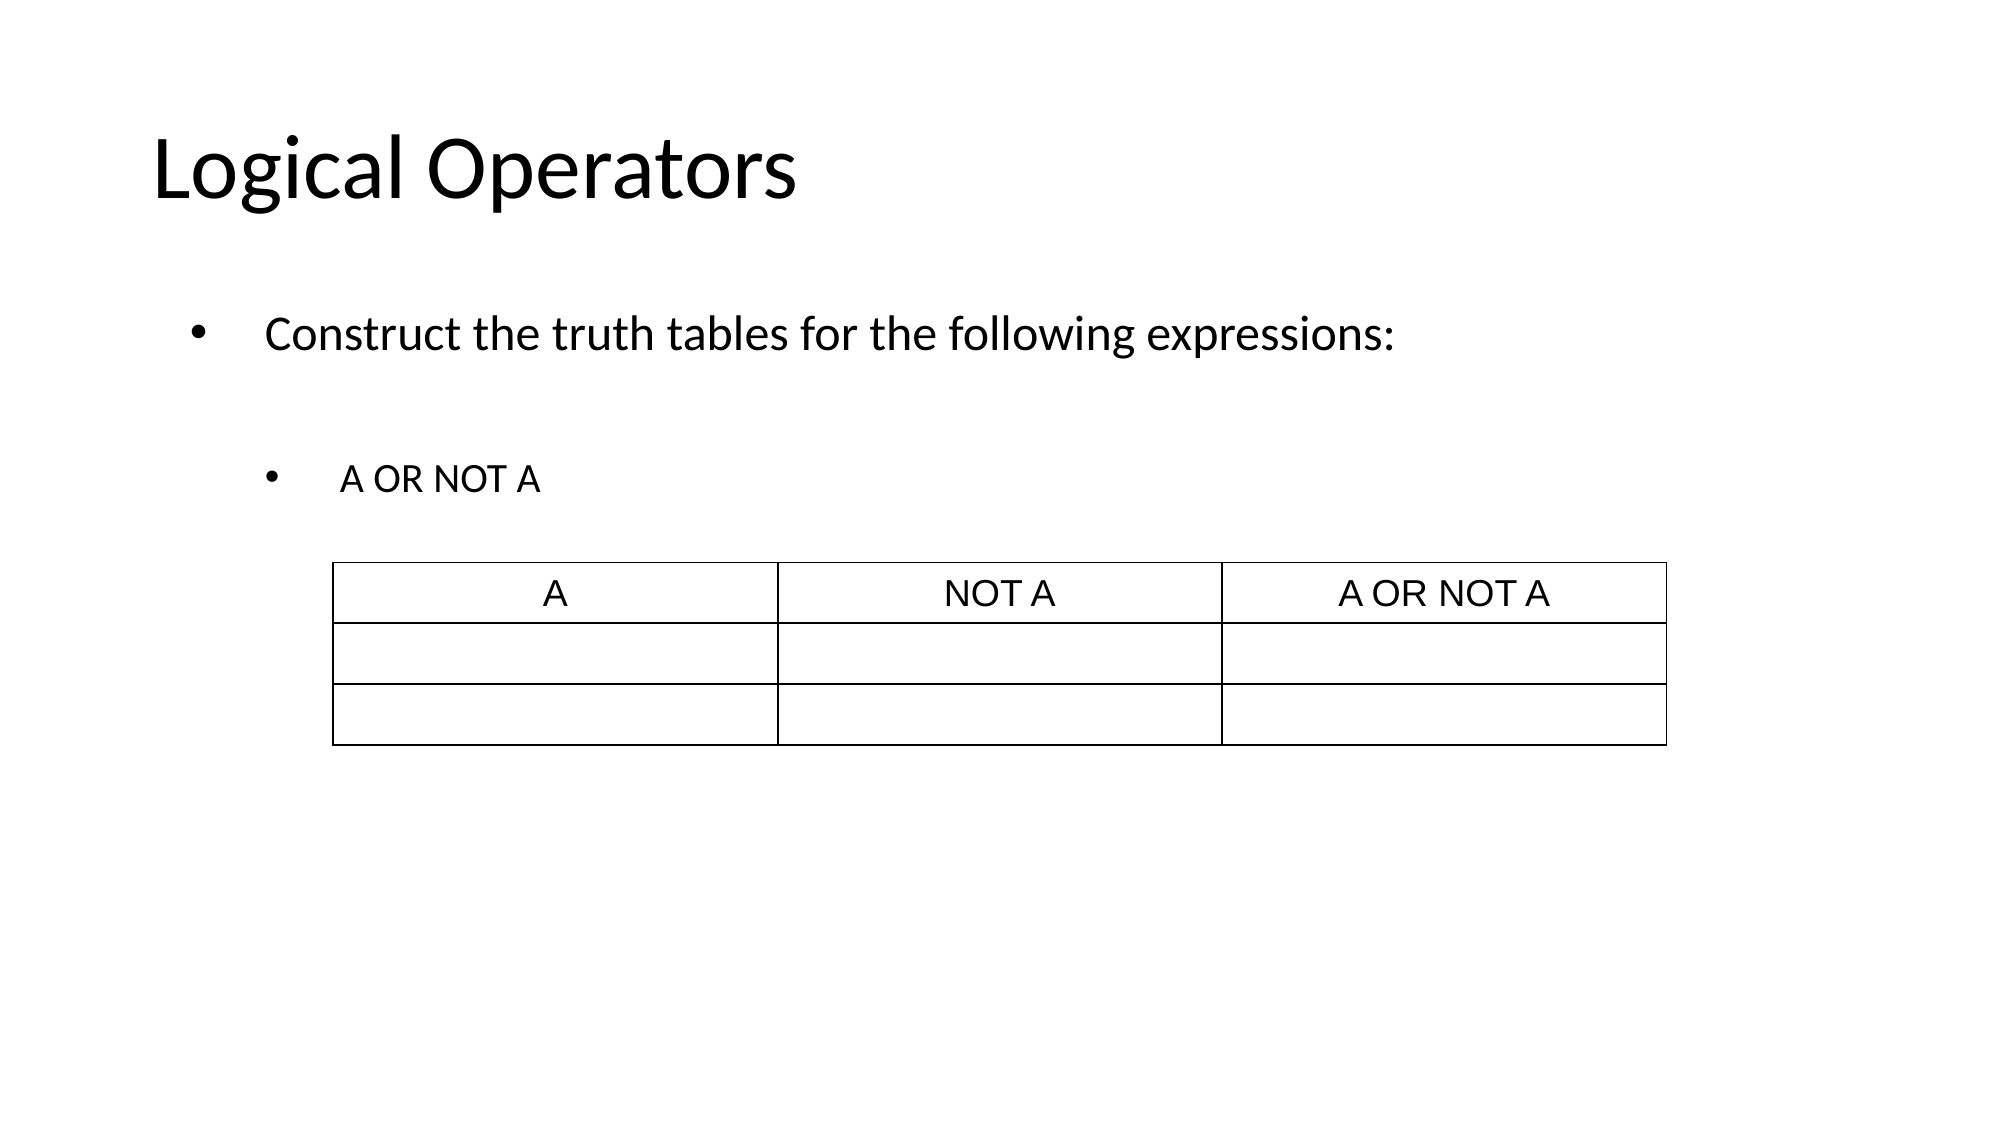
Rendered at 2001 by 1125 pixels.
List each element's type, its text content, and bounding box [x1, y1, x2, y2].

table_cell [1223, 624, 1666, 683]
table_cell [1223, 685, 1666, 744]
table_cell [334, 685, 777, 744]
title Logical Operators [137, 59, 1863, 278]
table_header A [334, 563, 777, 622]
table_cell [779, 624, 1221, 683]
list Construct the truth tables for the following expressions: A OR NOT A [137, 299, 1786, 1014]
table_header A OR NOT A [1223, 563, 1666, 622]
table_cell [779, 685, 1221, 744]
table_header NOT A [779, 563, 1221, 622]
table_cell [334, 624, 777, 683]
